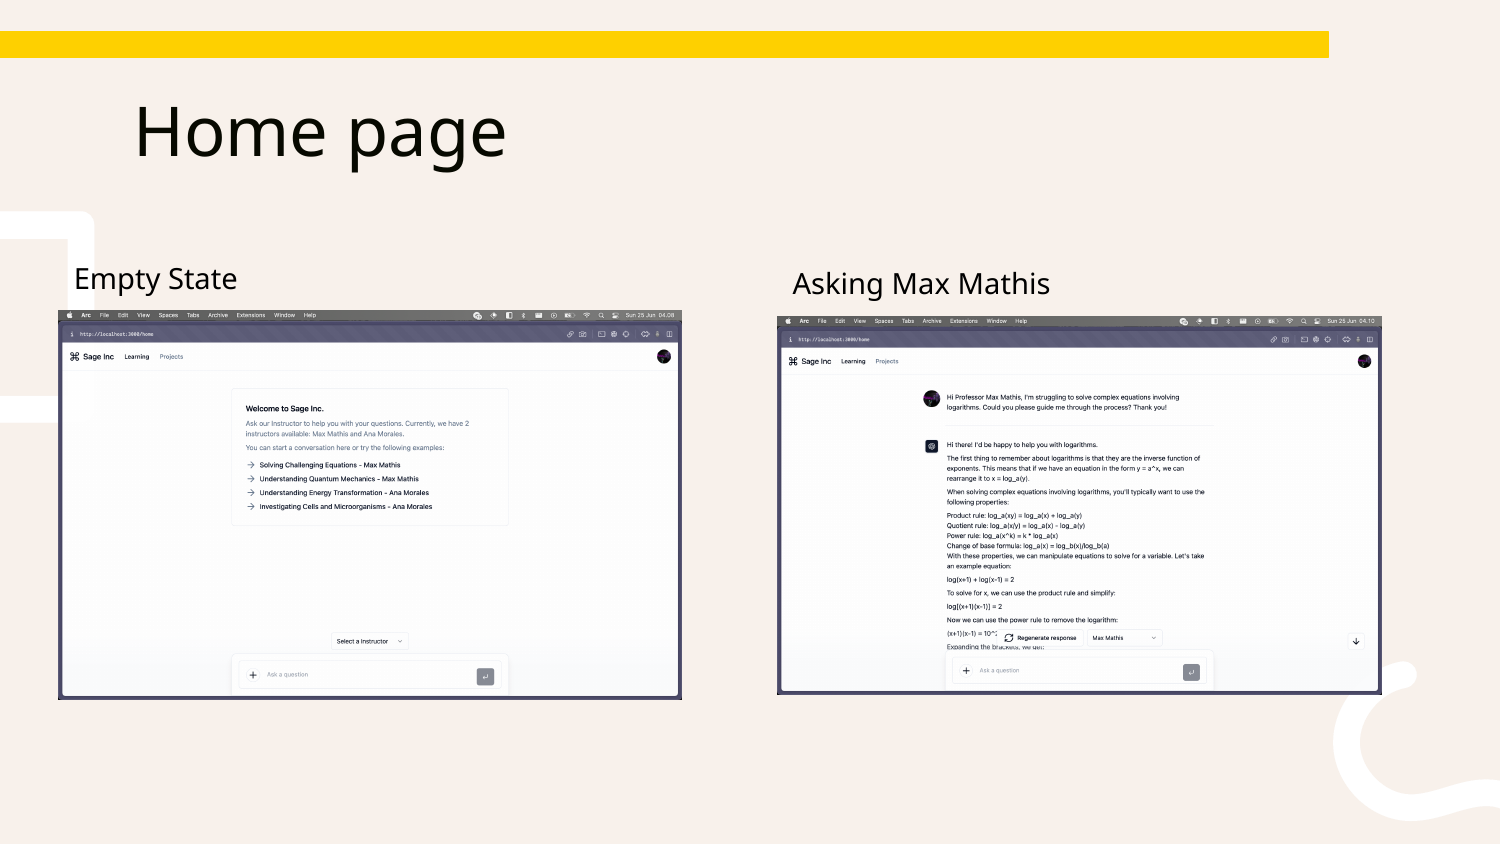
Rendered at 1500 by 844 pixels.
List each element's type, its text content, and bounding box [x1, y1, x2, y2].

picture [58, 310, 682, 700]
text_box Empty State [58, 245, 778, 310]
text_box Asking Max Mathis [777, 250, 1270, 315]
title Home page [118, 72, 1382, 244]
picture [777, 316, 1383, 695]
